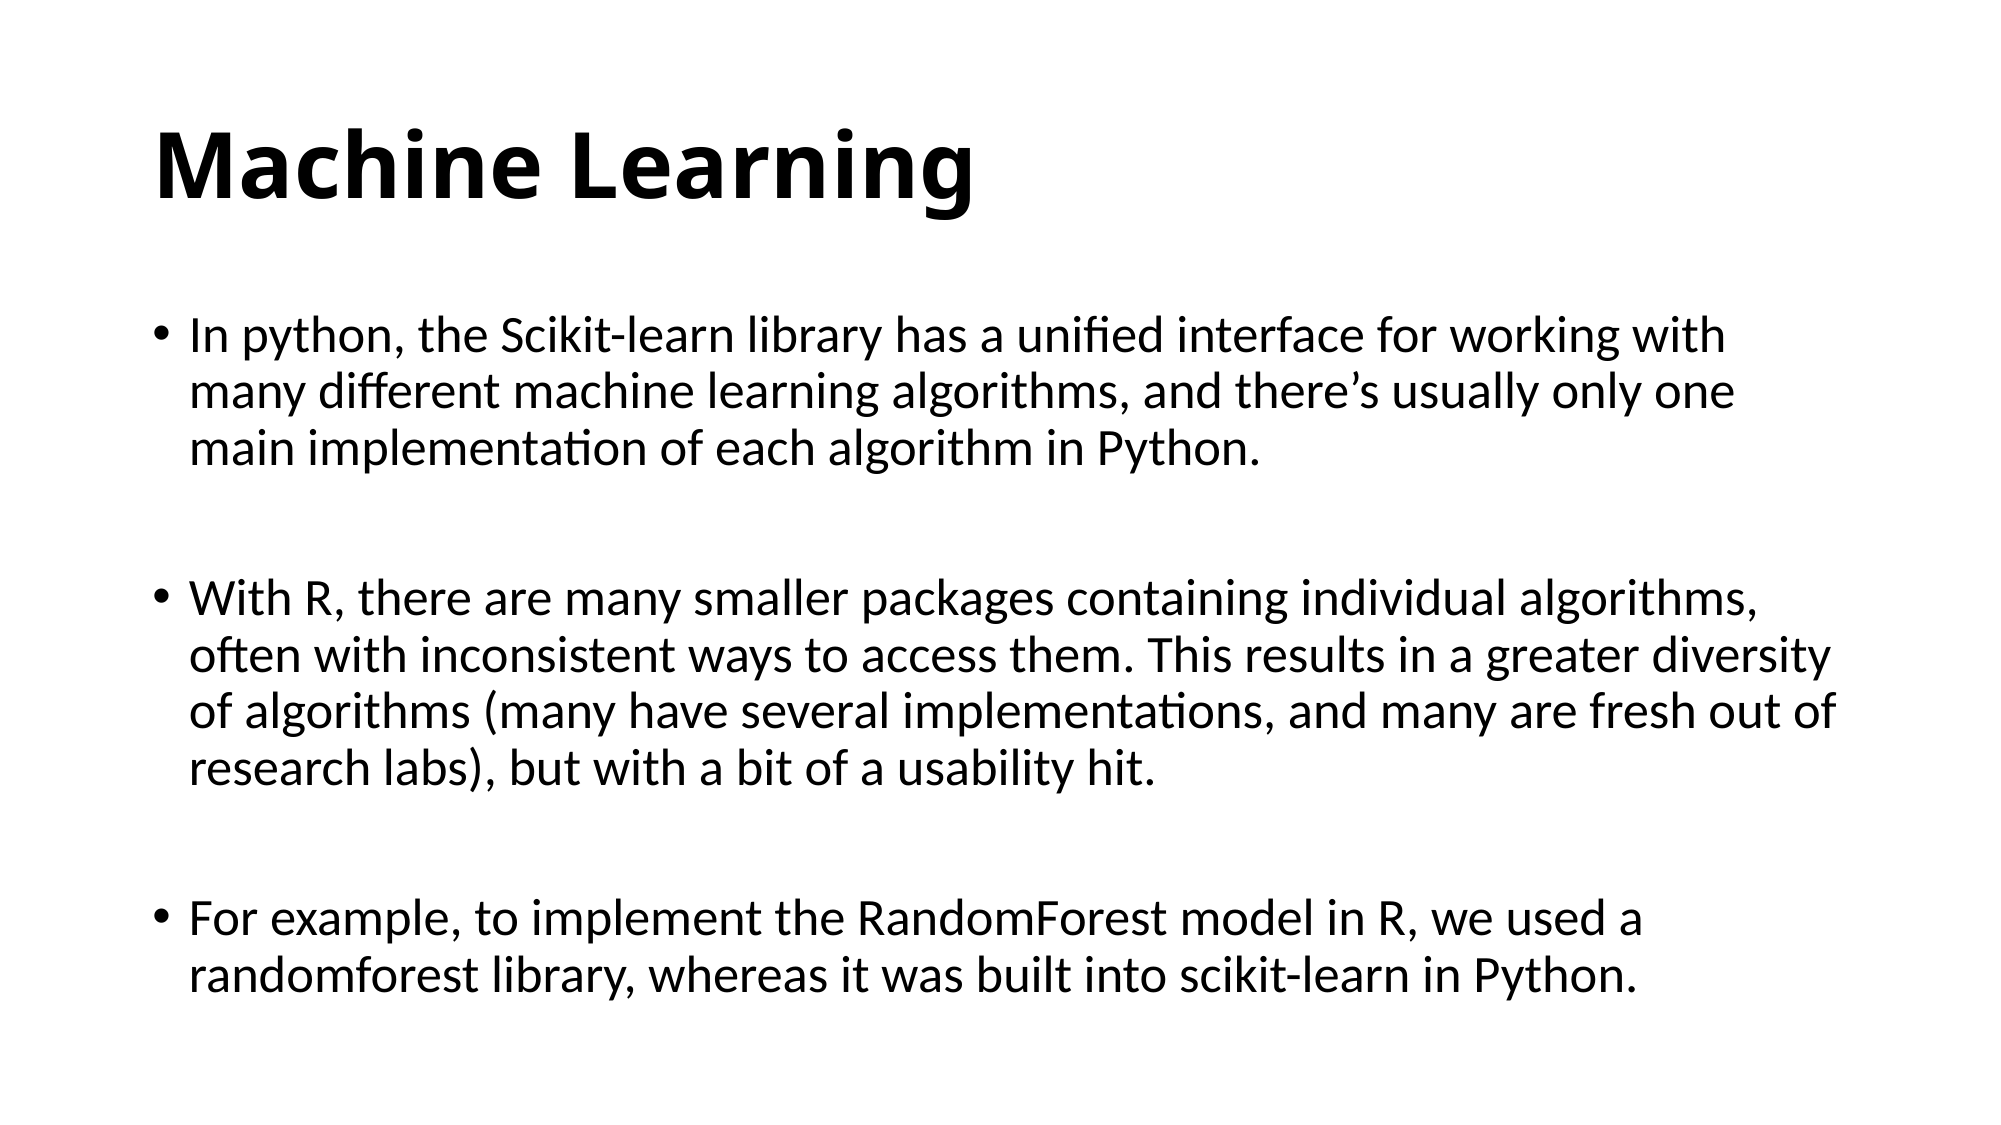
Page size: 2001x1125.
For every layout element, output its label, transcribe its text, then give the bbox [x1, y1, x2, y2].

title Machine Learning [137, 59, 1863, 278]
list In python, the Scikit-learn library has a unified interface for working with many different machine learning algorithms, and there’s usually only one main implementation of each algorithm in Python. With R, there are many smaller packages containing individual algorithms, often with inconsistent ways to access them. This results in a greater diversity of algorithms (many have several implementations, and many are fresh out of research labs), but with a bit of a usability hit. For example, to implement the RandomForest model in R, we used a randomforest library, whereas it was built into scikit-learn in Python. [137, 299, 1863, 1014]
